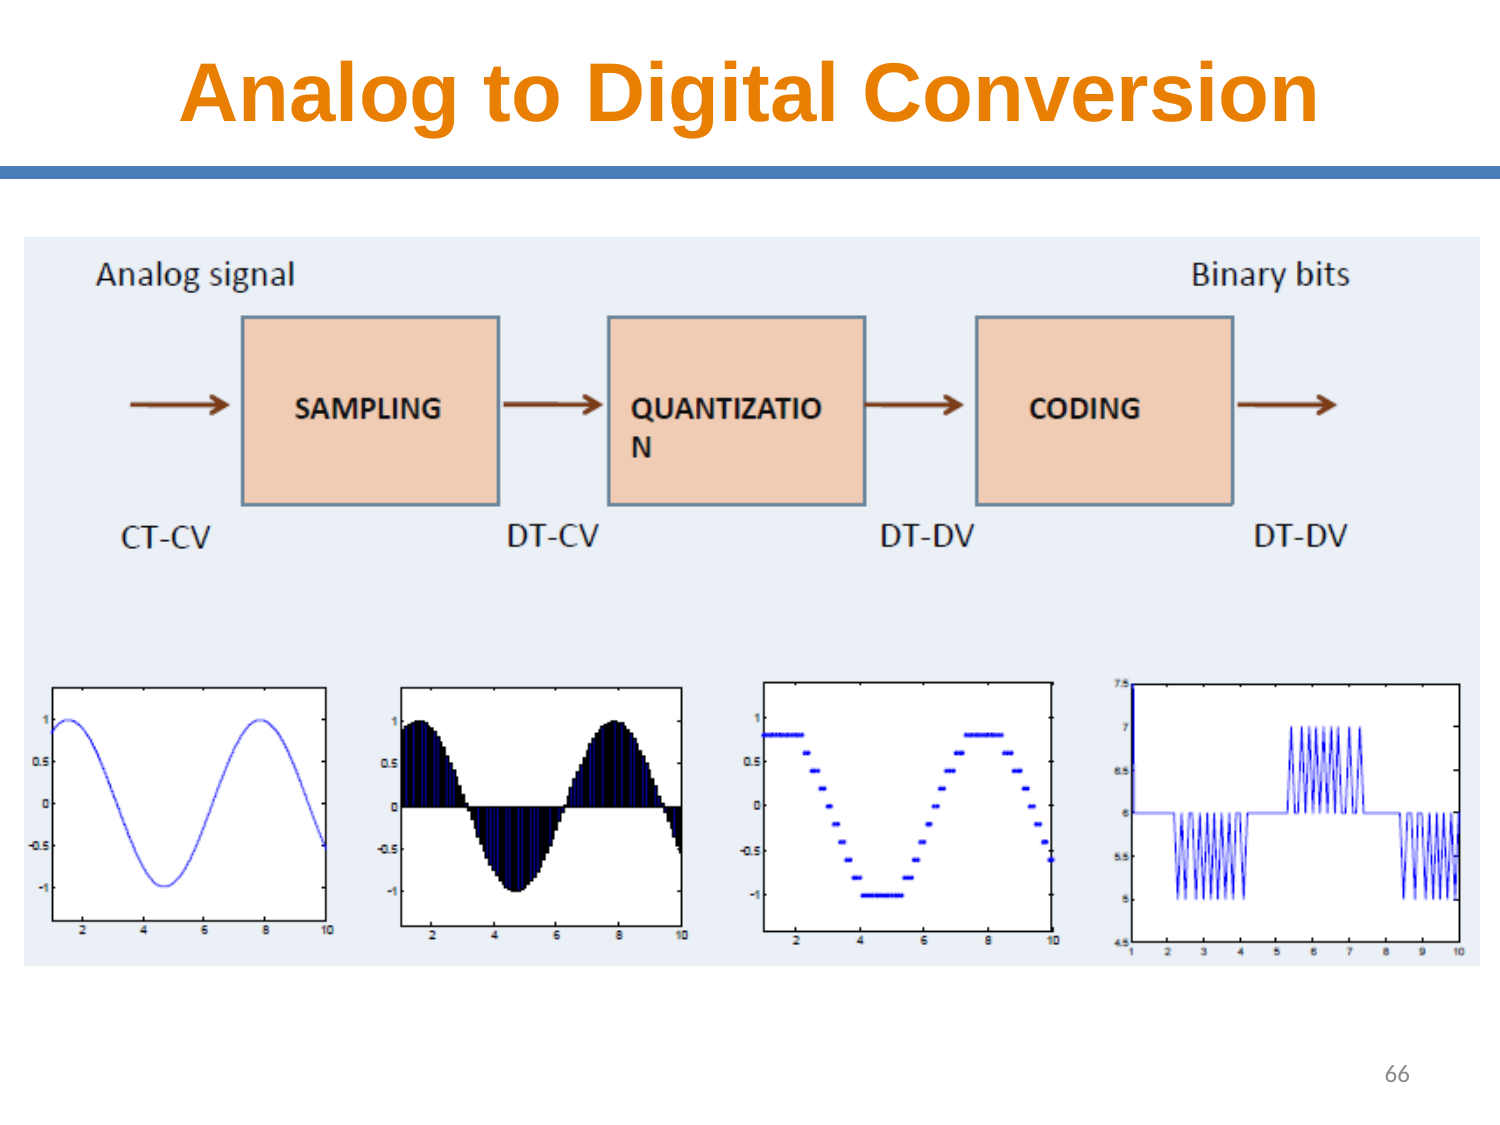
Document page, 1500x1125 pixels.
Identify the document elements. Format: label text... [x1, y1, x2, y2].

picture [24, 237, 1480, 966]
title Analog to Digital Conversion [75, 30, 1425, 161]
slide_number 66 [1364, 1042, 1425, 1103]
